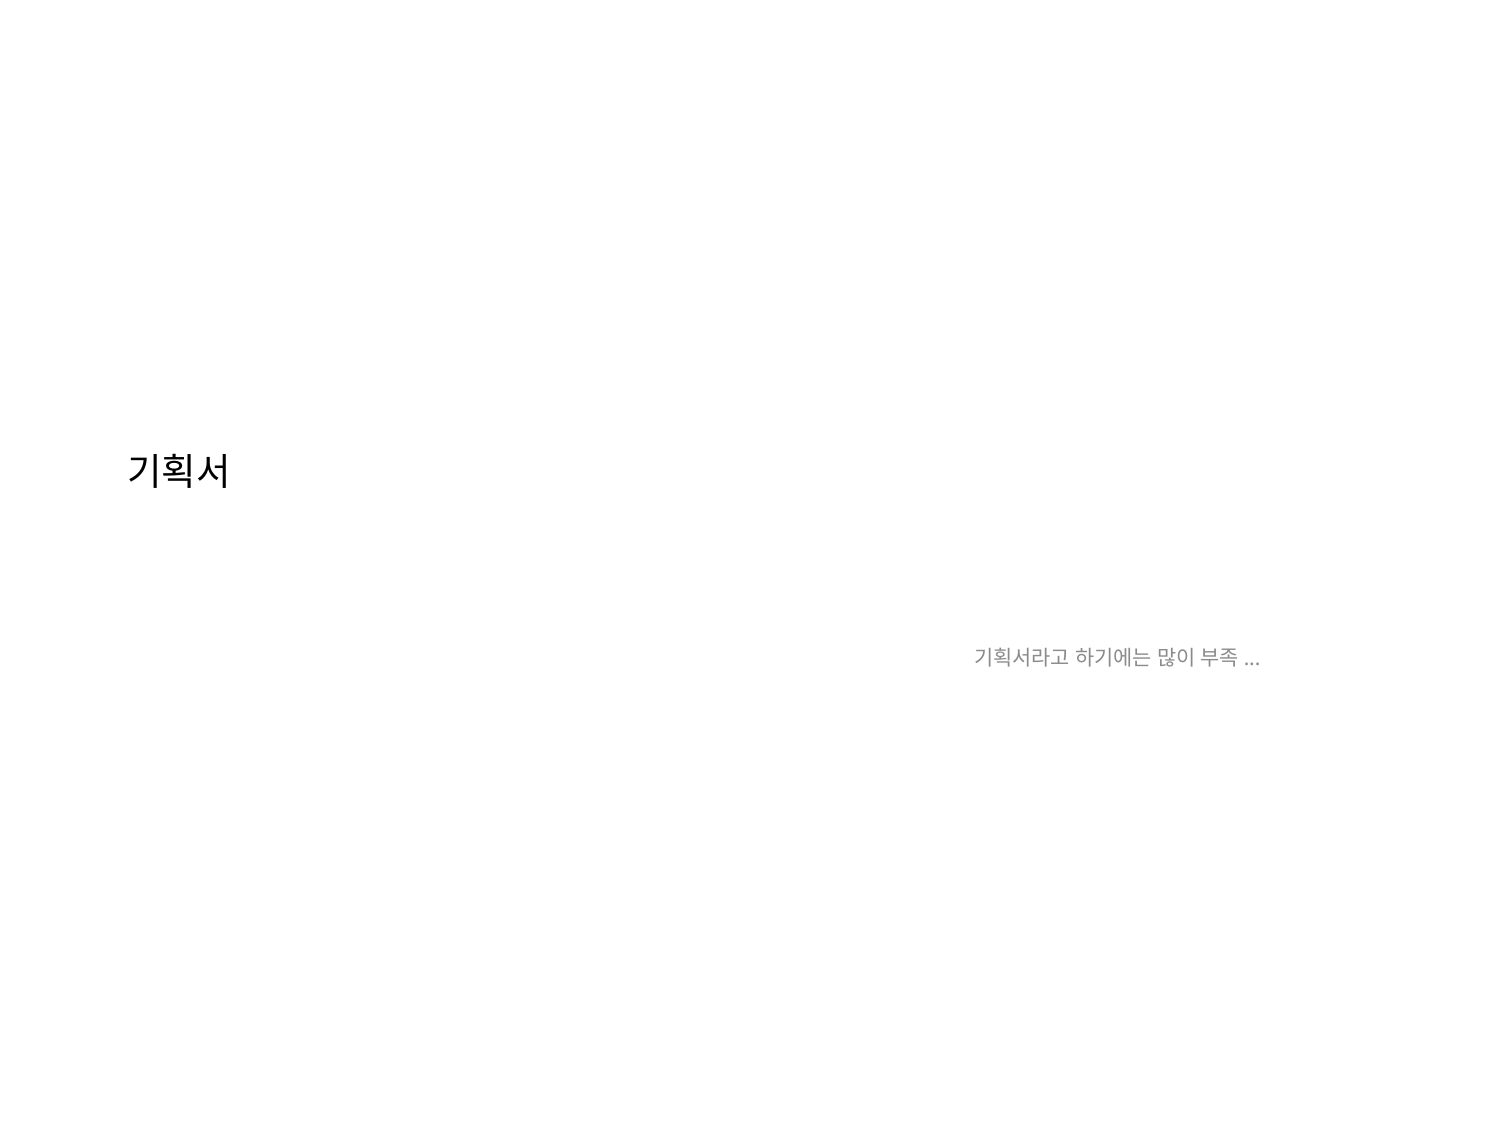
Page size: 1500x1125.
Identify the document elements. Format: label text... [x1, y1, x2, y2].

subtitle 기획서라고 하기에는 많이 부족... [225, 637, 1275, 925]
title 기획서 [112, 349, 1388, 591]
